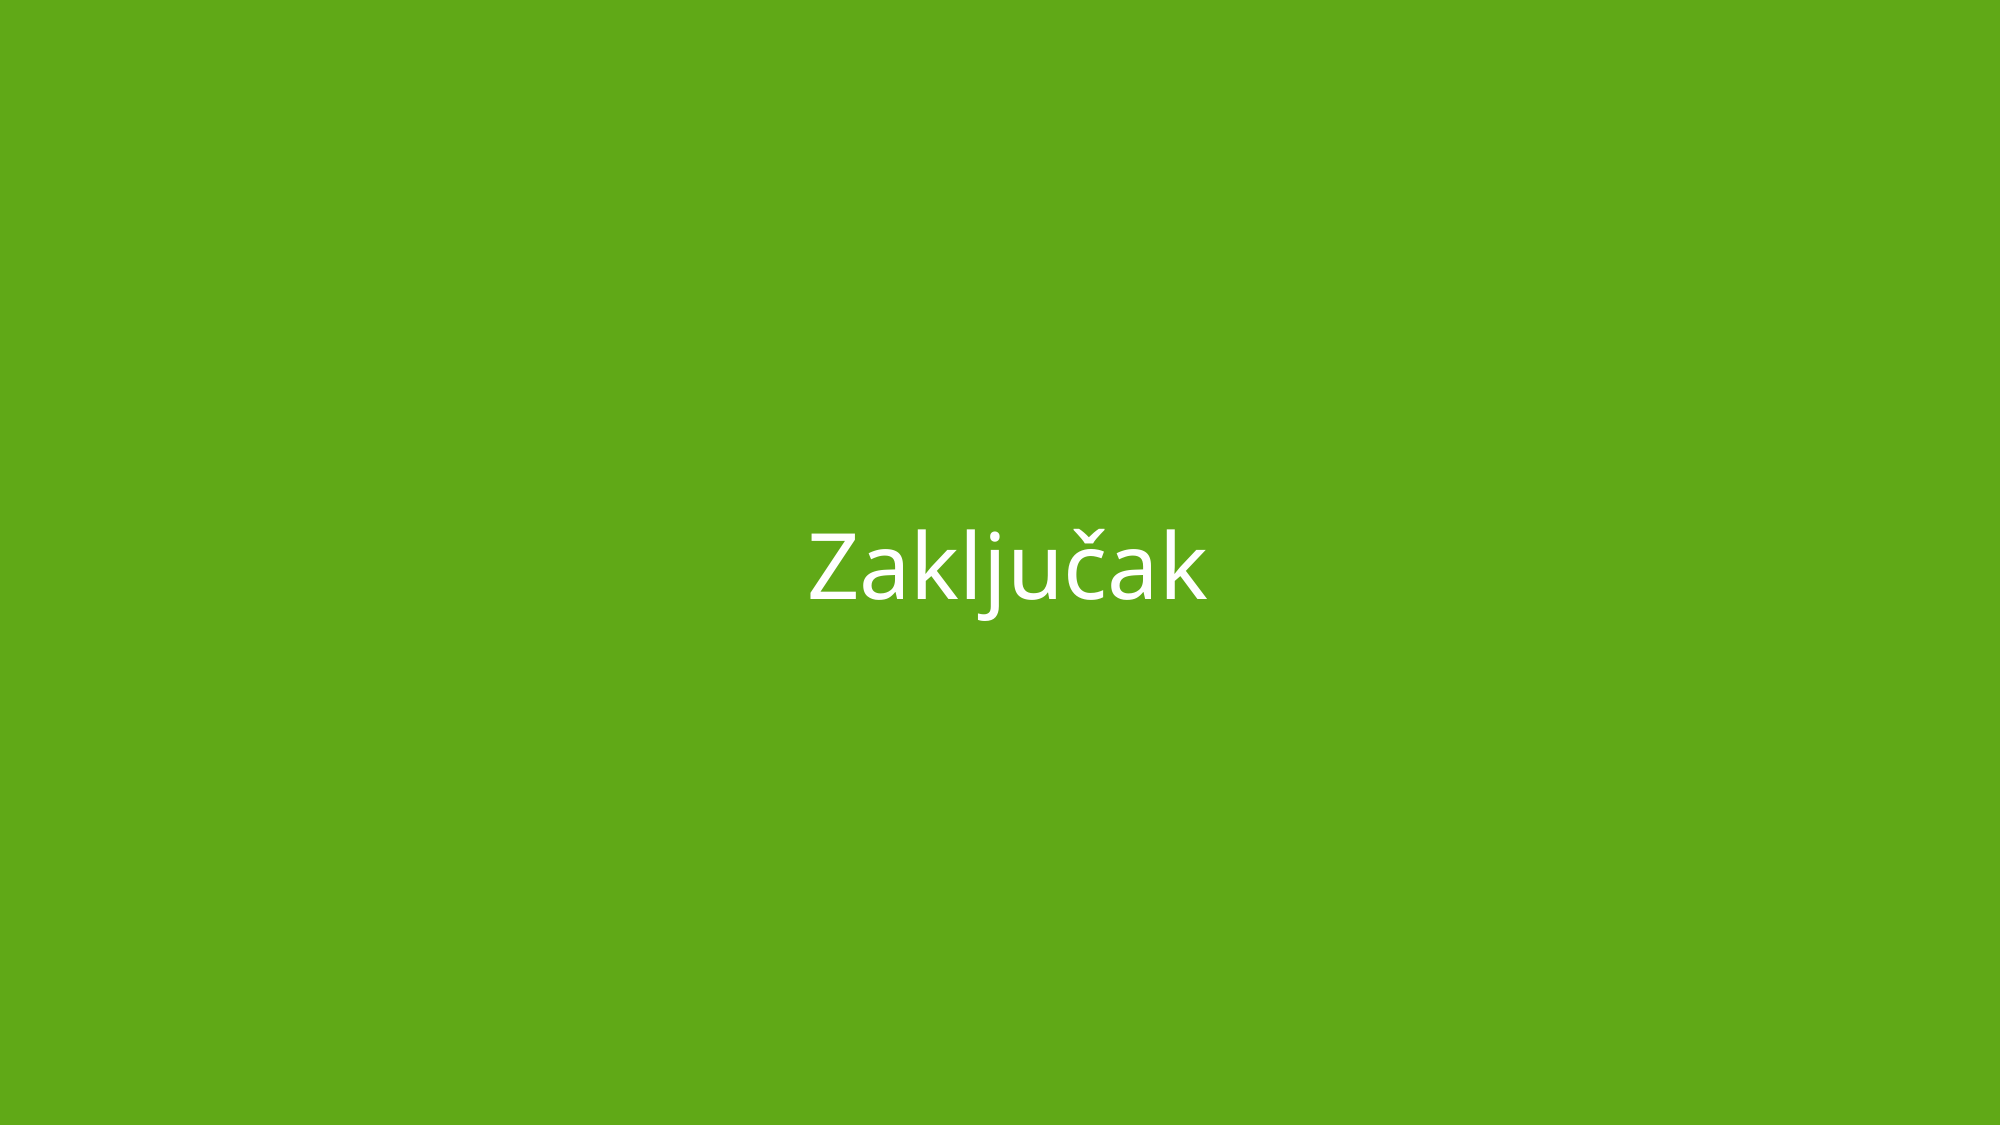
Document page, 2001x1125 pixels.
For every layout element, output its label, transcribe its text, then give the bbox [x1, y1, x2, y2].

title Zaključak [108, 468, 1909, 657]
